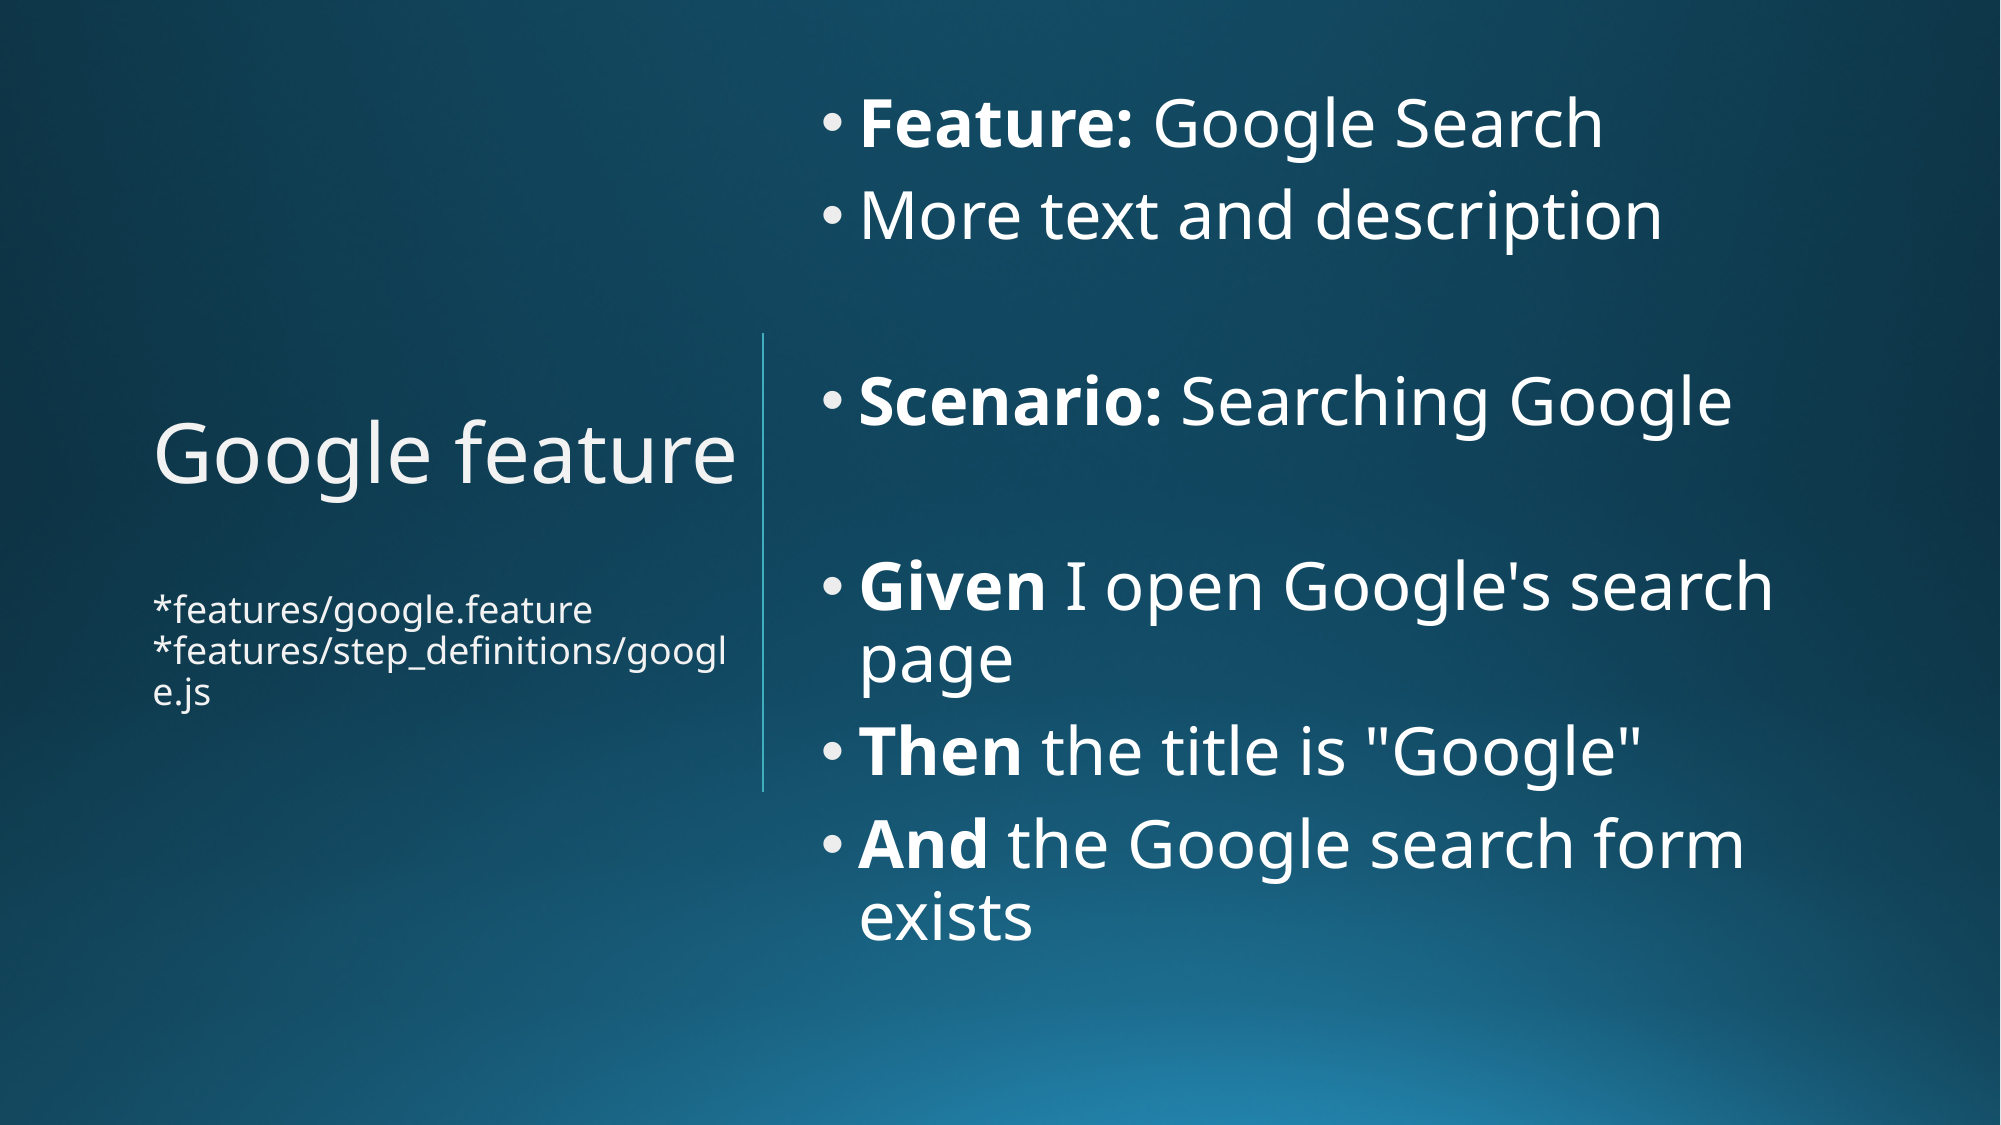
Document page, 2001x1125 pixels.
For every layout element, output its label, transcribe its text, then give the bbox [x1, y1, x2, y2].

list Feature: Google Search More text and description Scenario: Searching Google Given I open Google's search page Then the title is "Google" And the Google search form exists [805, 183, 1864, 1039]
title Google feature *features/google.feature *features/step_definitions/google.js [137, 183, 764, 942]
picture [0, 0, 2001, 1125]
